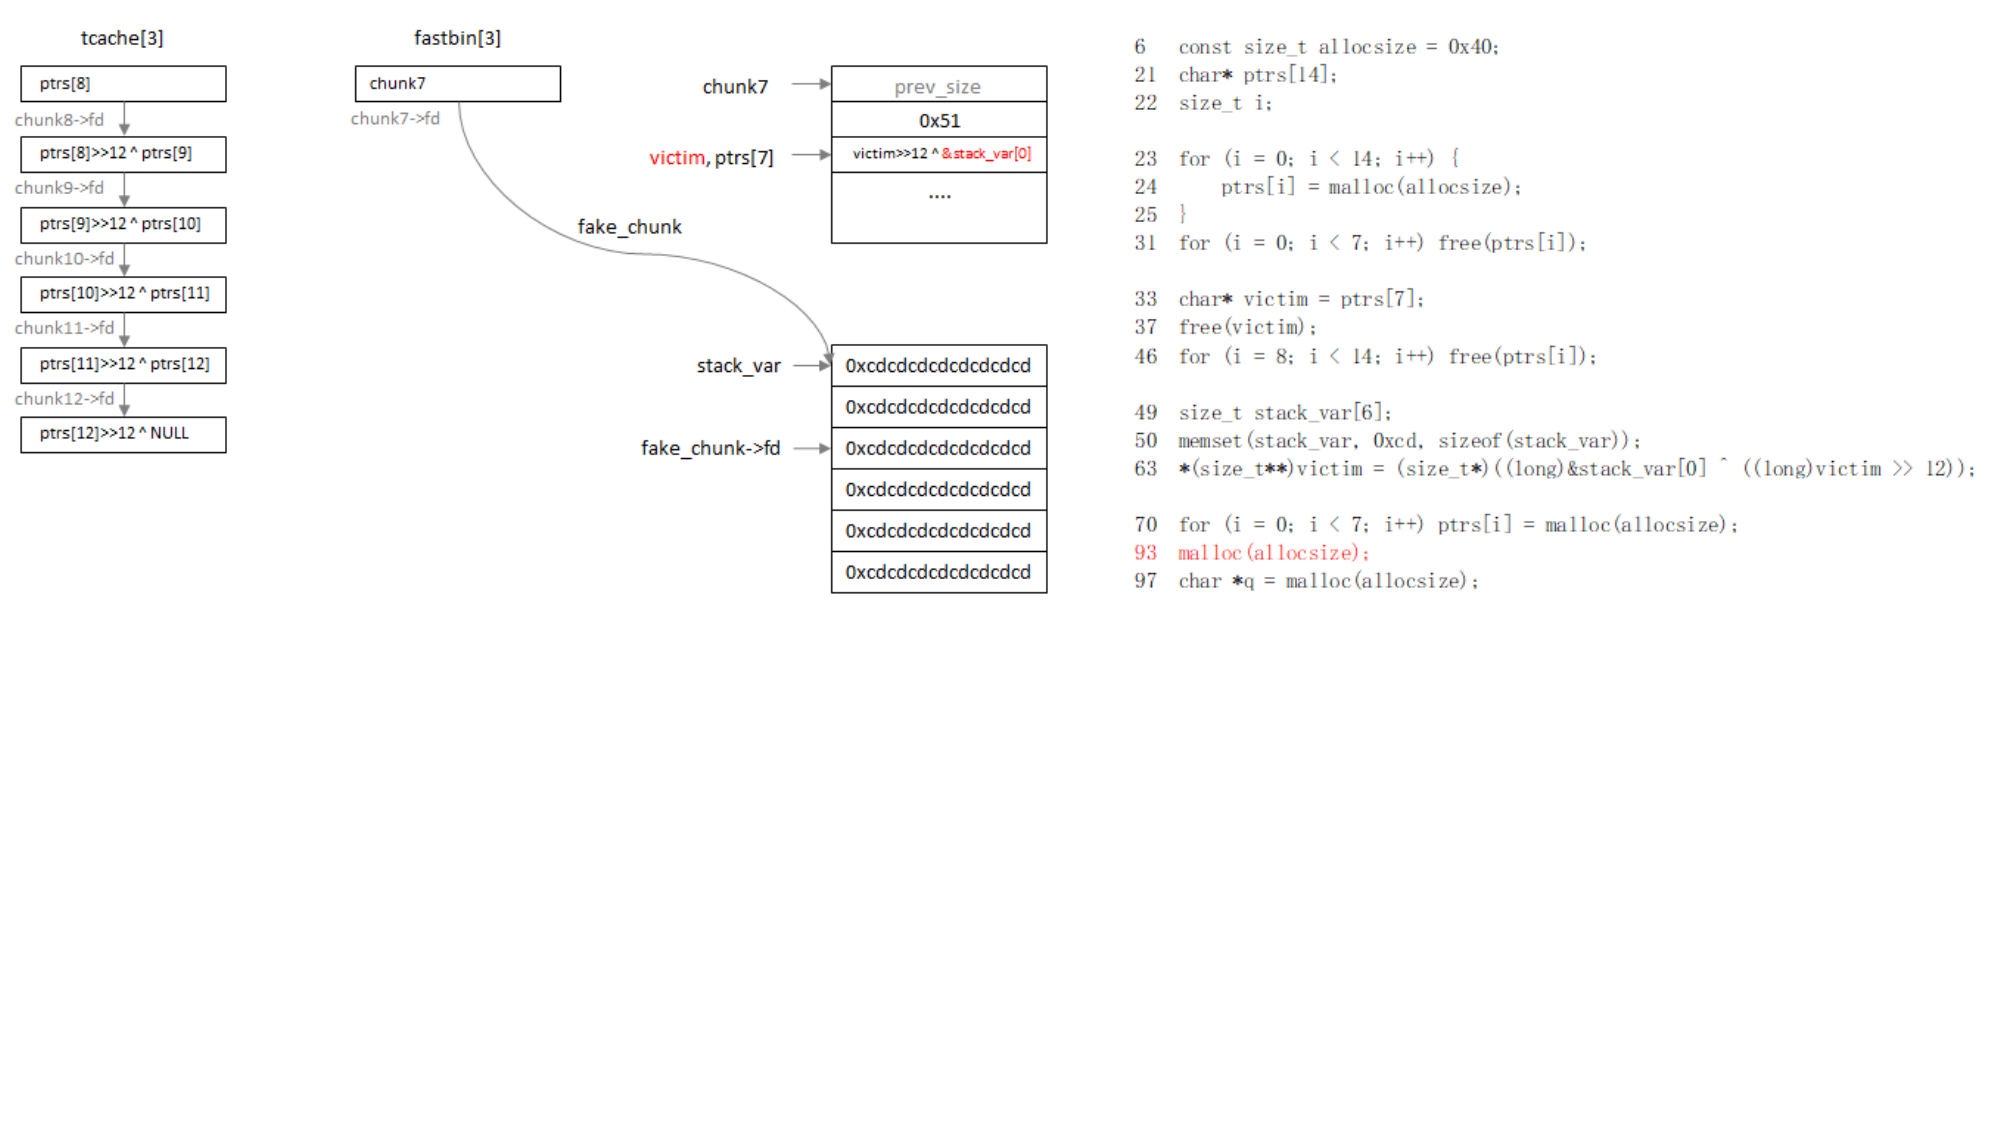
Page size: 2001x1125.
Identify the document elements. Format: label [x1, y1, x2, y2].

picture [0, 14, 2000, 611]
